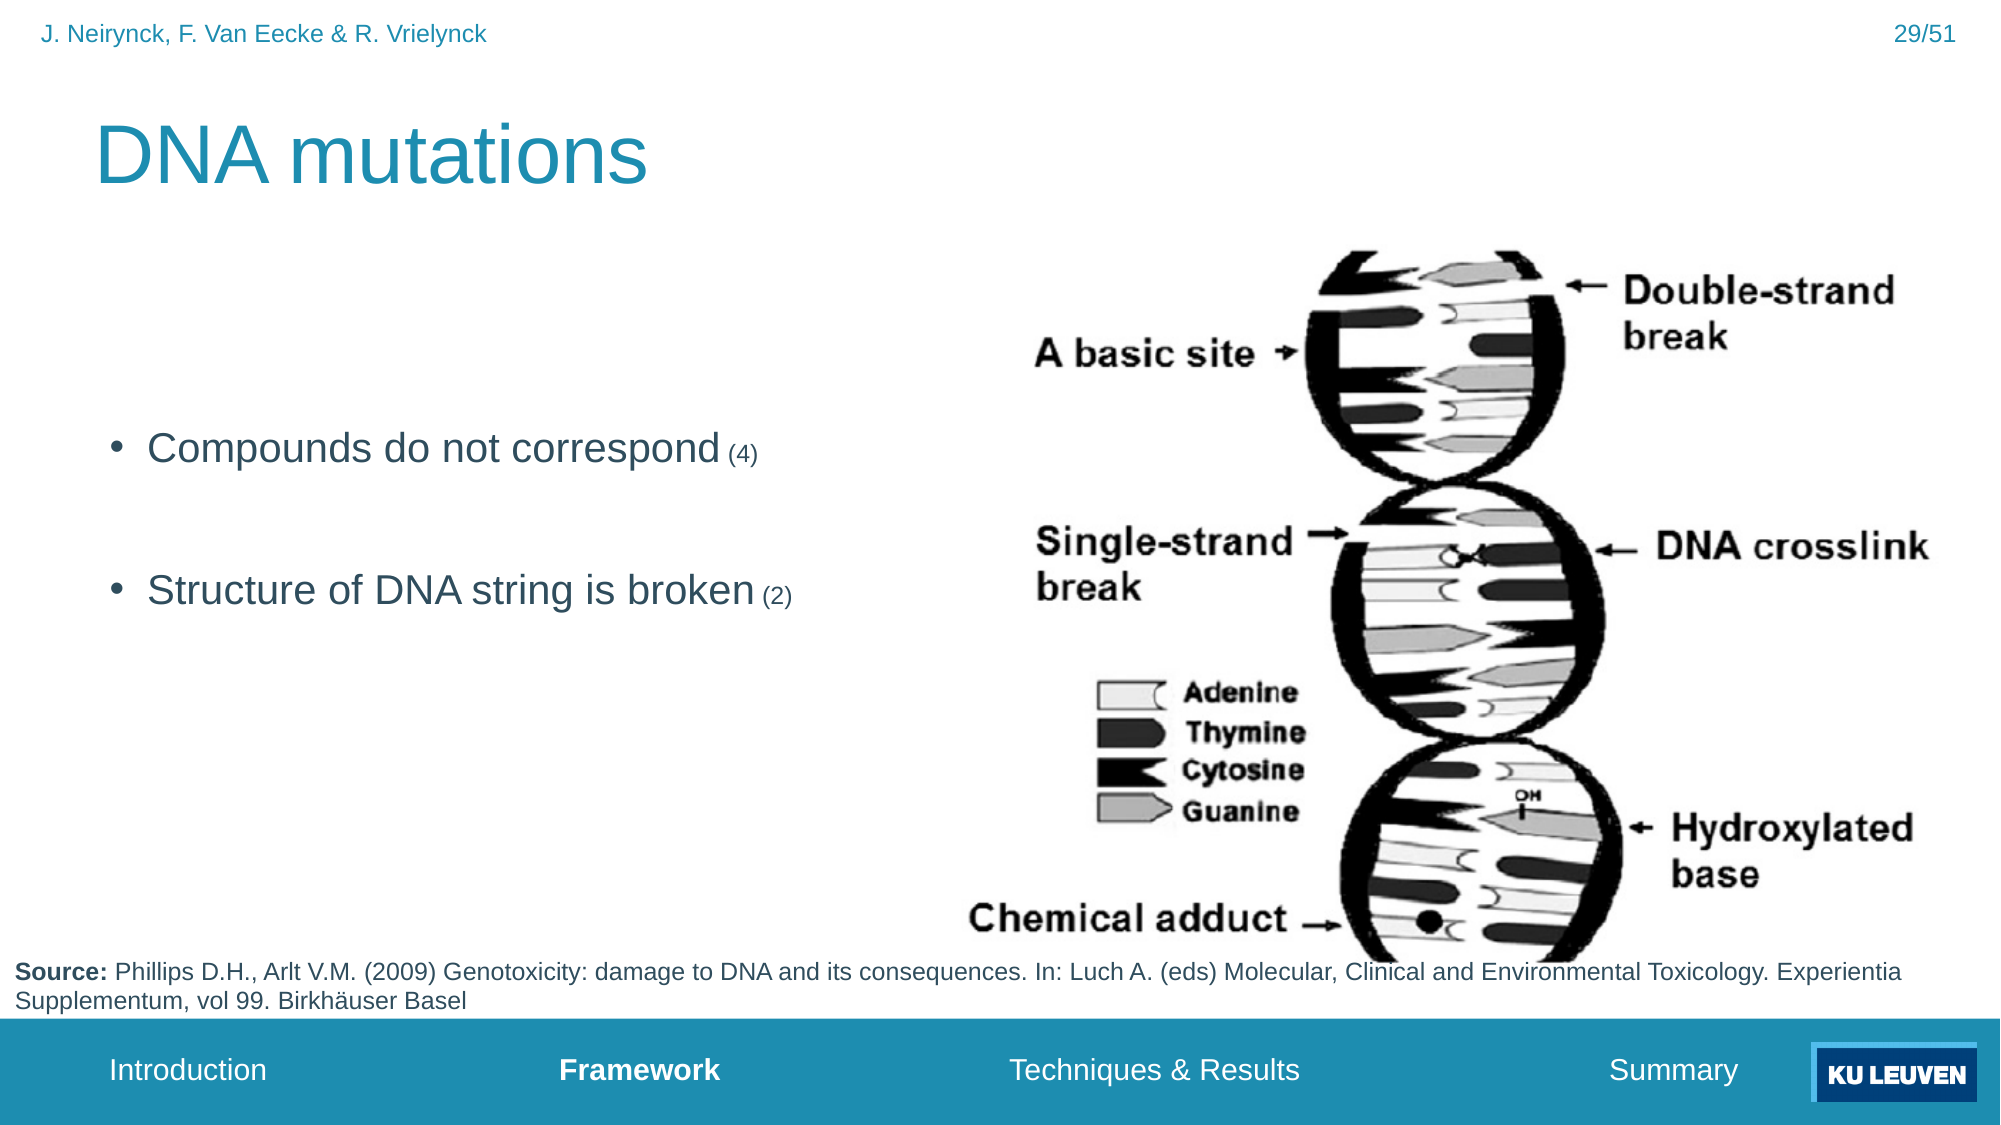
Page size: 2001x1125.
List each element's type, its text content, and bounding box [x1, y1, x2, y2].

text_box Source: Phillips D.H., Arlt V.M. (2009) Genotoxicity: damage to DNA and its consequences. In: Luch A. (eds) Molecular, Clinical and Environmental Toxicology. Experientia Supplementum, vol 99. Birkhäuser Basel [0, 947, 2000, 1053]
title DNA mutations [94, 55, 1906, 245]
text_box Introduction Framework Techniques & Results Summary [94, 1053, 1793, 1094]
picture [882, 199, 2000, 1007]
picture [1811, 1053, 1977, 1102]
slide_number 29/51 [1893, 0, 2000, 86]
text_box J. Neirynck, F. Van Eecke & R. Vrielynck [26, 9, 983, 55]
list Compounds do not correspond (4) Structure of DNA string is broken (2) [94, 271, 882, 935]
